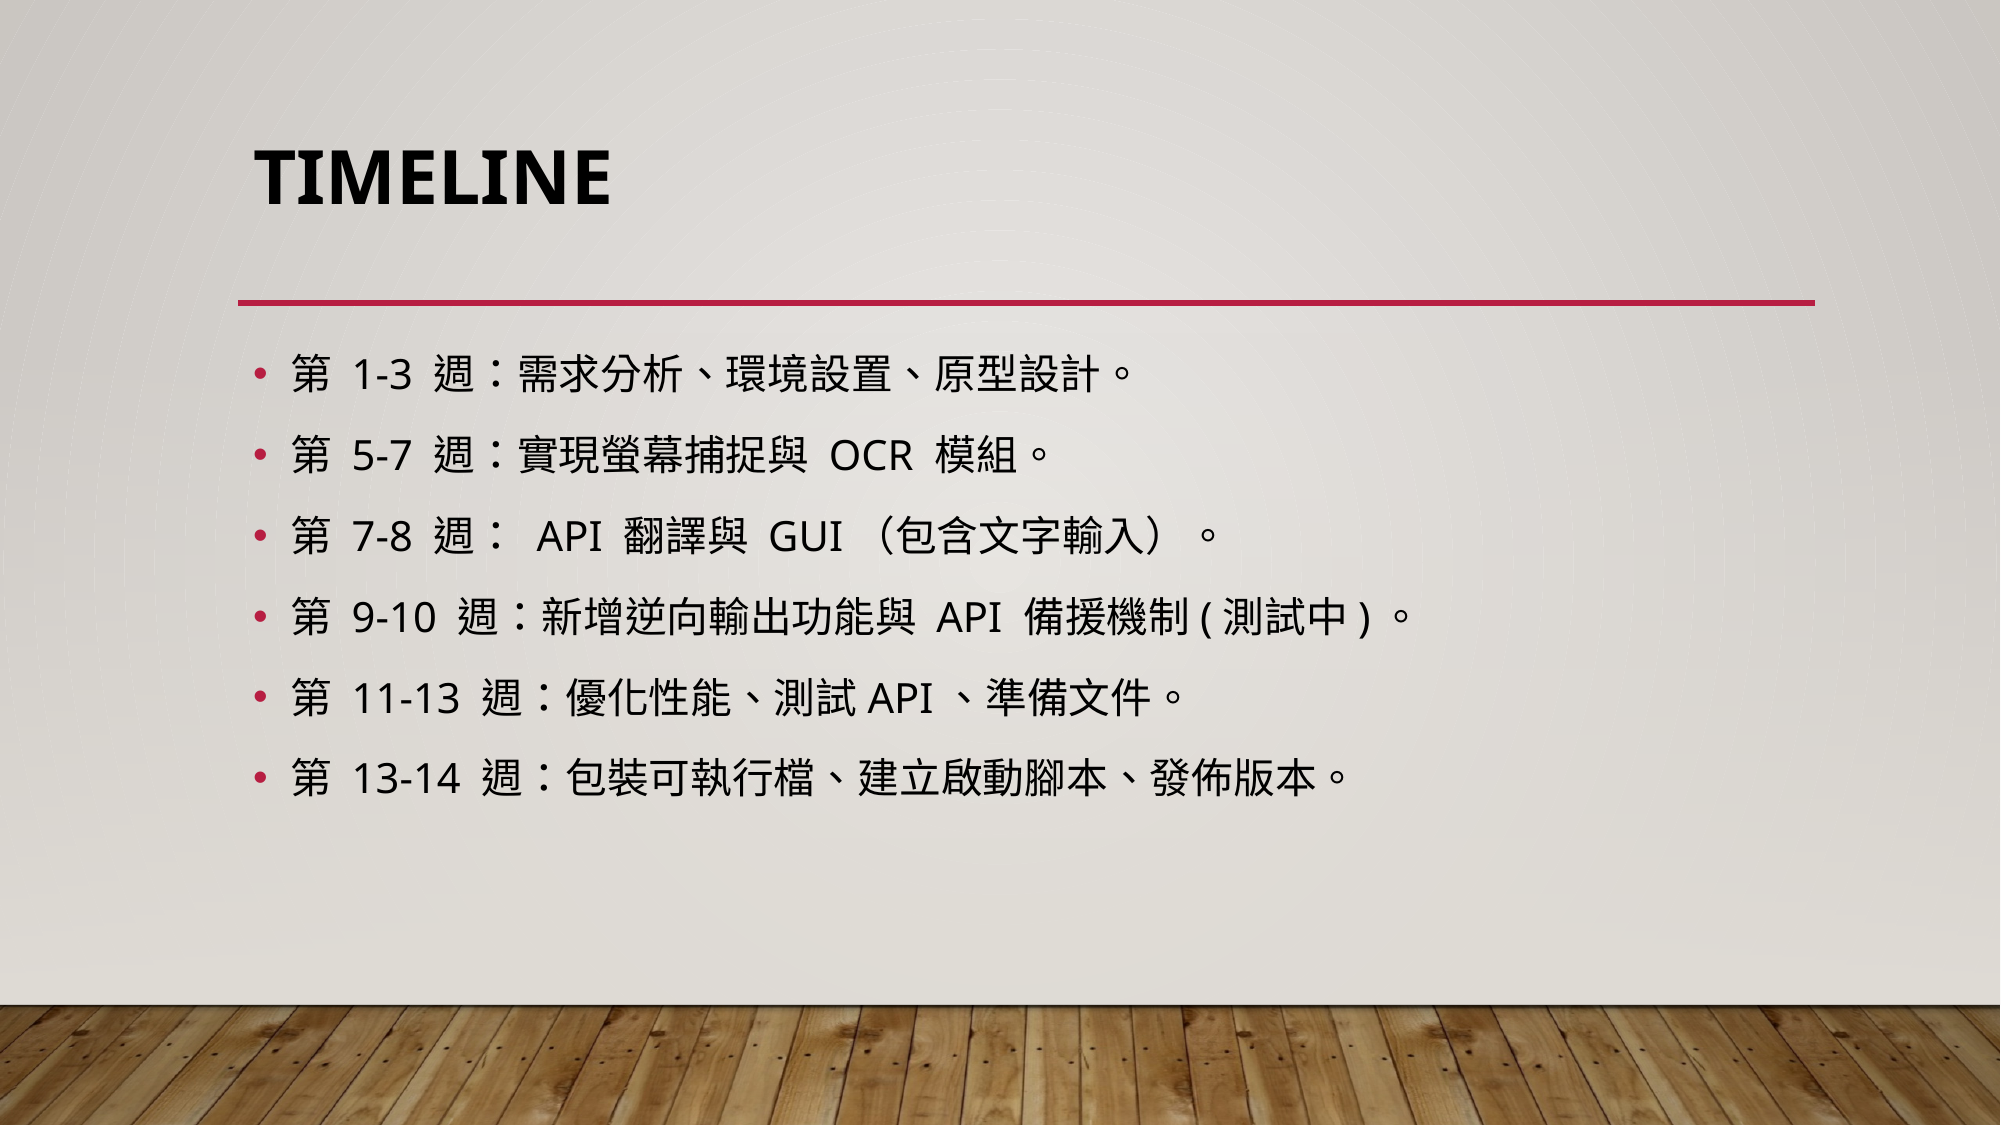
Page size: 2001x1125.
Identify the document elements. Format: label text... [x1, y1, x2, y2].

title TIMELINE [238, 131, 1814, 305]
picture [0, 1005, 2000, 1125]
list 第 1-3 週：需求分析、環境設置、原型設計。 第 5-7 週：實現螢幕捕捉與 OCR 模組。 第 7-8 週： API 翻譯與 GUI（包含文字輸入）。 第 9-10 週：新增逆向輸出功能與 API 備援機制(測試中)。 第 11-13 週：優化性能、測試API、準備文件。 第 13-14 週：包裝可執行檔、建立啟動腳本、發佈版本。 [238, 330, 1814, 897]
